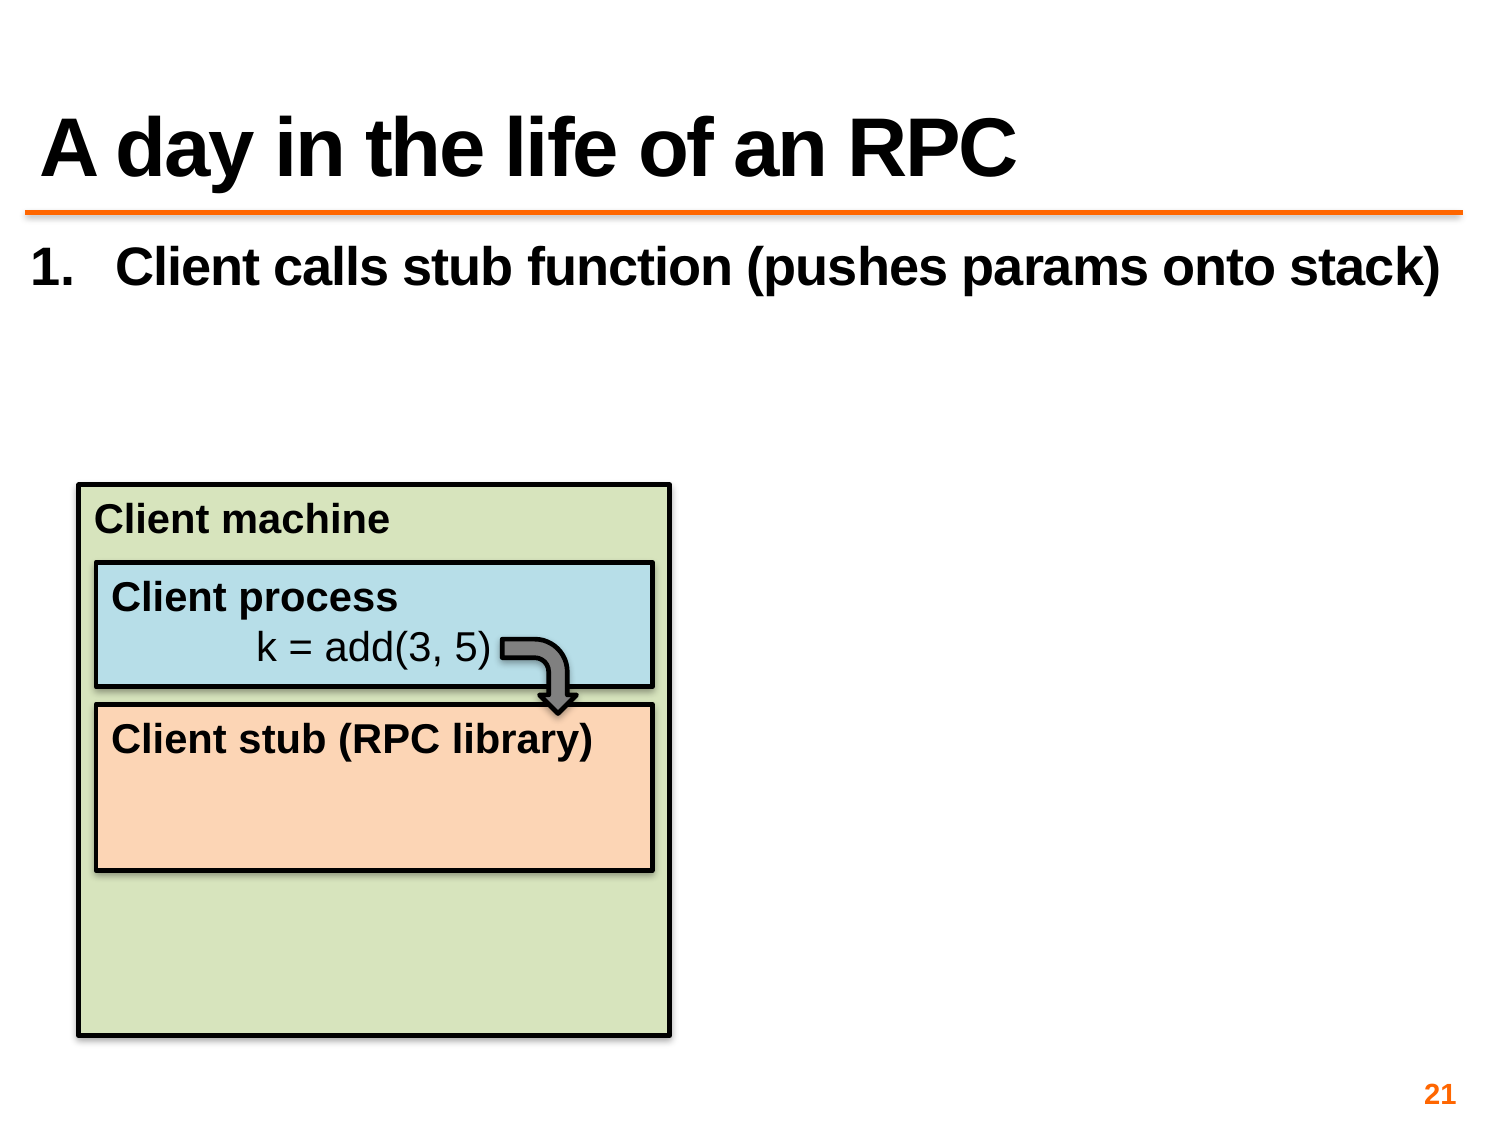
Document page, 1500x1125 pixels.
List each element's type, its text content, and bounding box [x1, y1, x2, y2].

text_box Client machine [78, 484, 670, 1036]
list Client calls stub function (pushes params onto stack) [24, 237, 1463, 448]
text_box [501, 638, 578, 715]
title A day in the life of an RPC [24, 24, 1463, 201]
text_box Client stub (RPC library) [95, 704, 653, 871]
slide_number 21 [1112, 1074, 1463, 1110]
text_box Client process k = add(3, 5) [95, 561, 653, 688]
